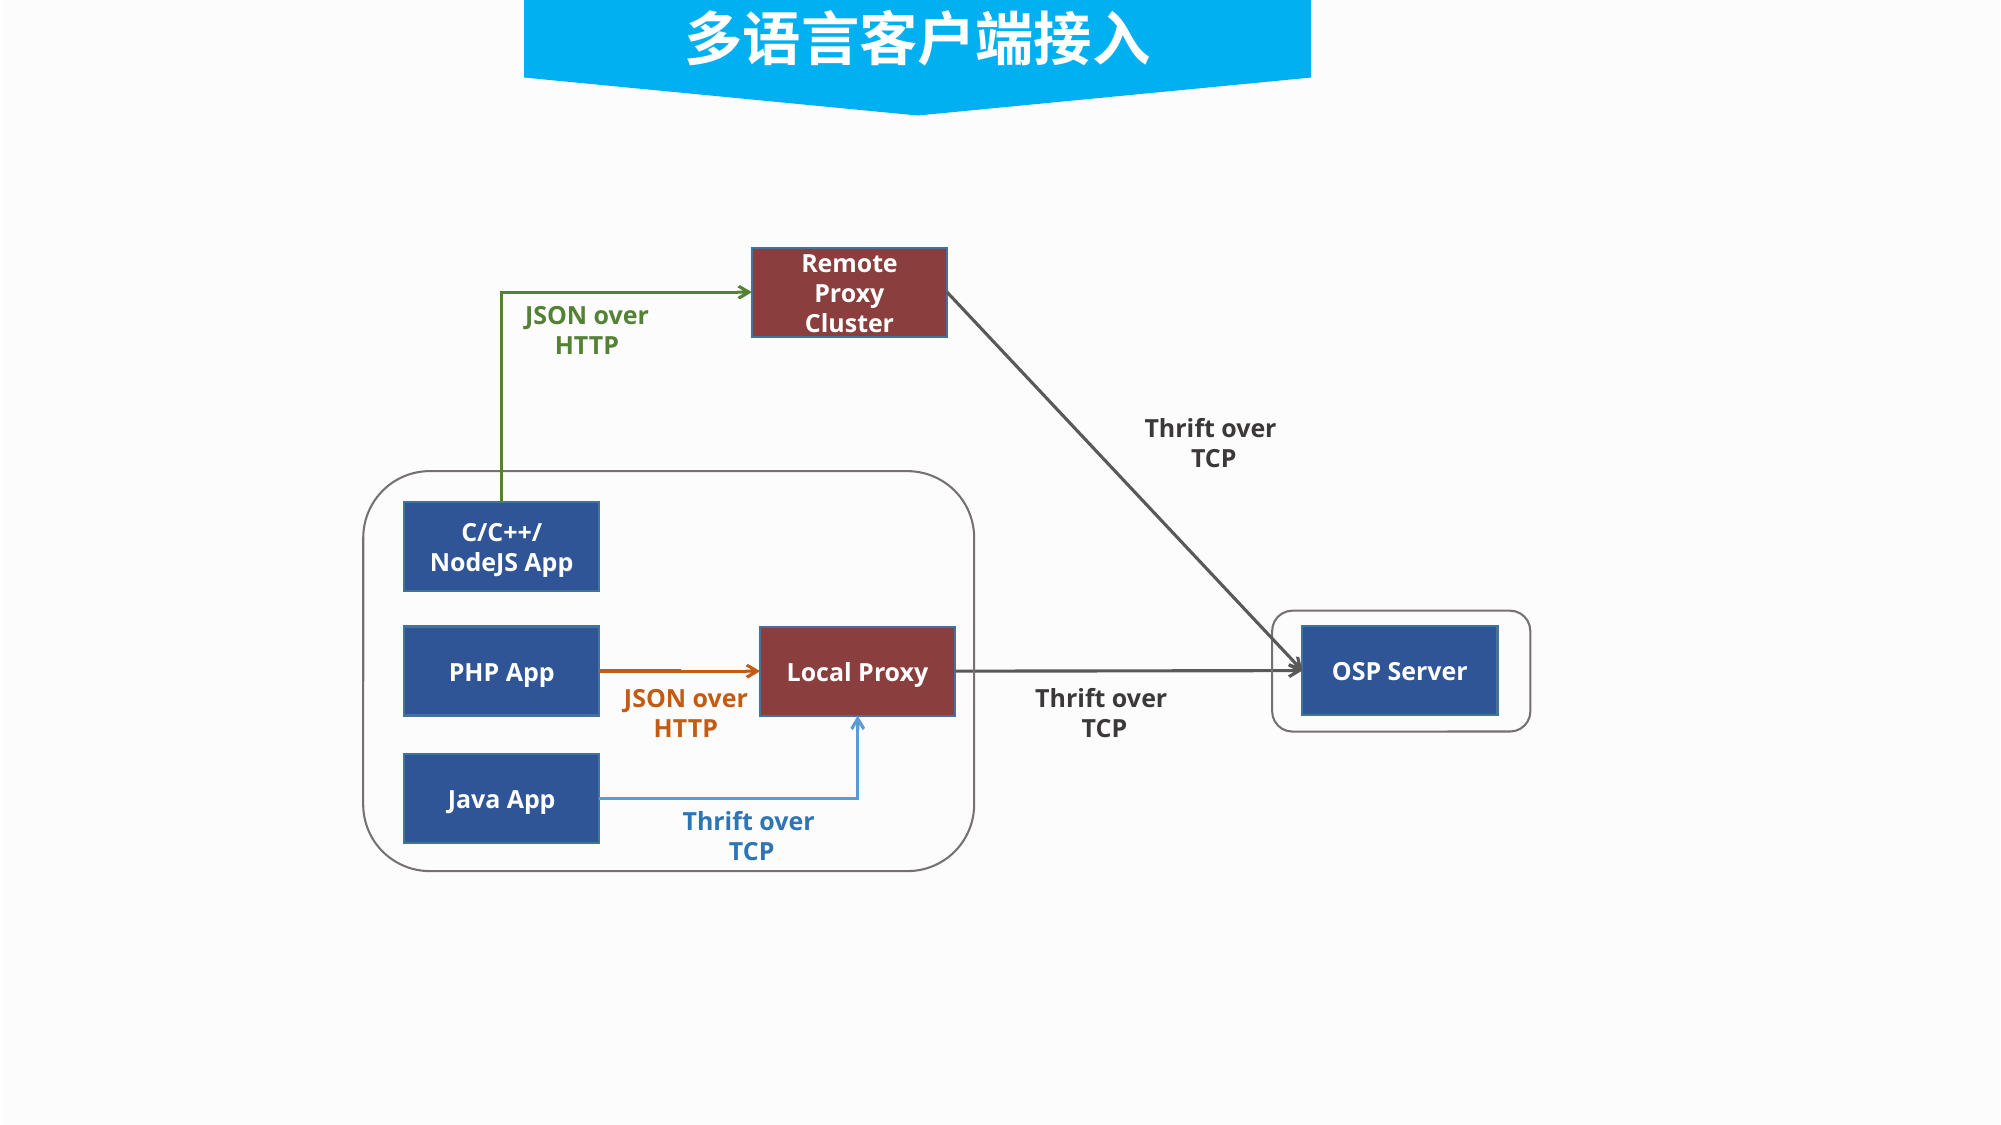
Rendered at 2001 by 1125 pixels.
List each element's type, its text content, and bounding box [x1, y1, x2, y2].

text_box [599, 715, 858, 799]
text_box Thrift over TCP [1020, 675, 1189, 751]
text_box C/C++/NodeJS App [403, 501, 600, 592]
text_box PHP App [403, 625, 600, 717]
text_box Remote Proxy Cluster [751, 247, 948, 338]
text_box JSON over HTTP [510, 292, 521, 367]
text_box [947, 292, 1303, 671]
text_box Thrift over TCP [667, 799, 837, 874]
text_box [1271, 609, 1532, 733]
text_box 多语言客户端接入 [468, 0, 1368, 80]
text_box JSON over HTTP [609, 675, 763, 715]
text_box [362, 470, 976, 873]
text_box [538, 80, 1297, 117]
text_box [521, 271, 732, 523]
